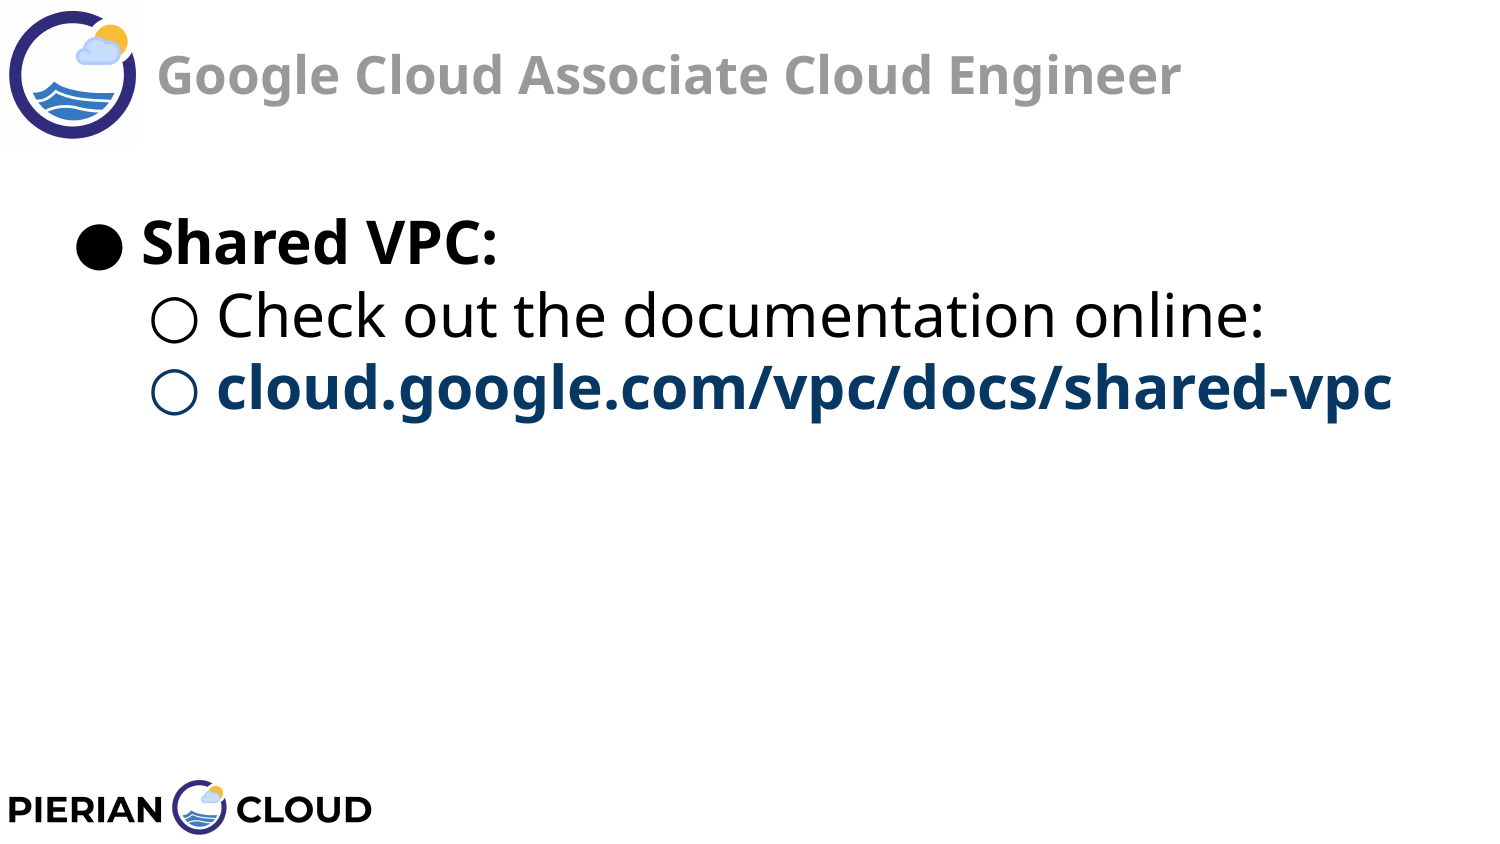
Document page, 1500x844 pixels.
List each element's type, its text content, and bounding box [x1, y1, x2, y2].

title Google Cloud Associate Cloud Engineer [146, 25, 1420, 120]
picture [0, 0, 142, 146]
subtitle Shared VPC: Check out the documentation online: cloud.google.com/vpc/docs/shared-vpc [51, 189, 1476, 750]
picture [0, 758, 375, 844]
